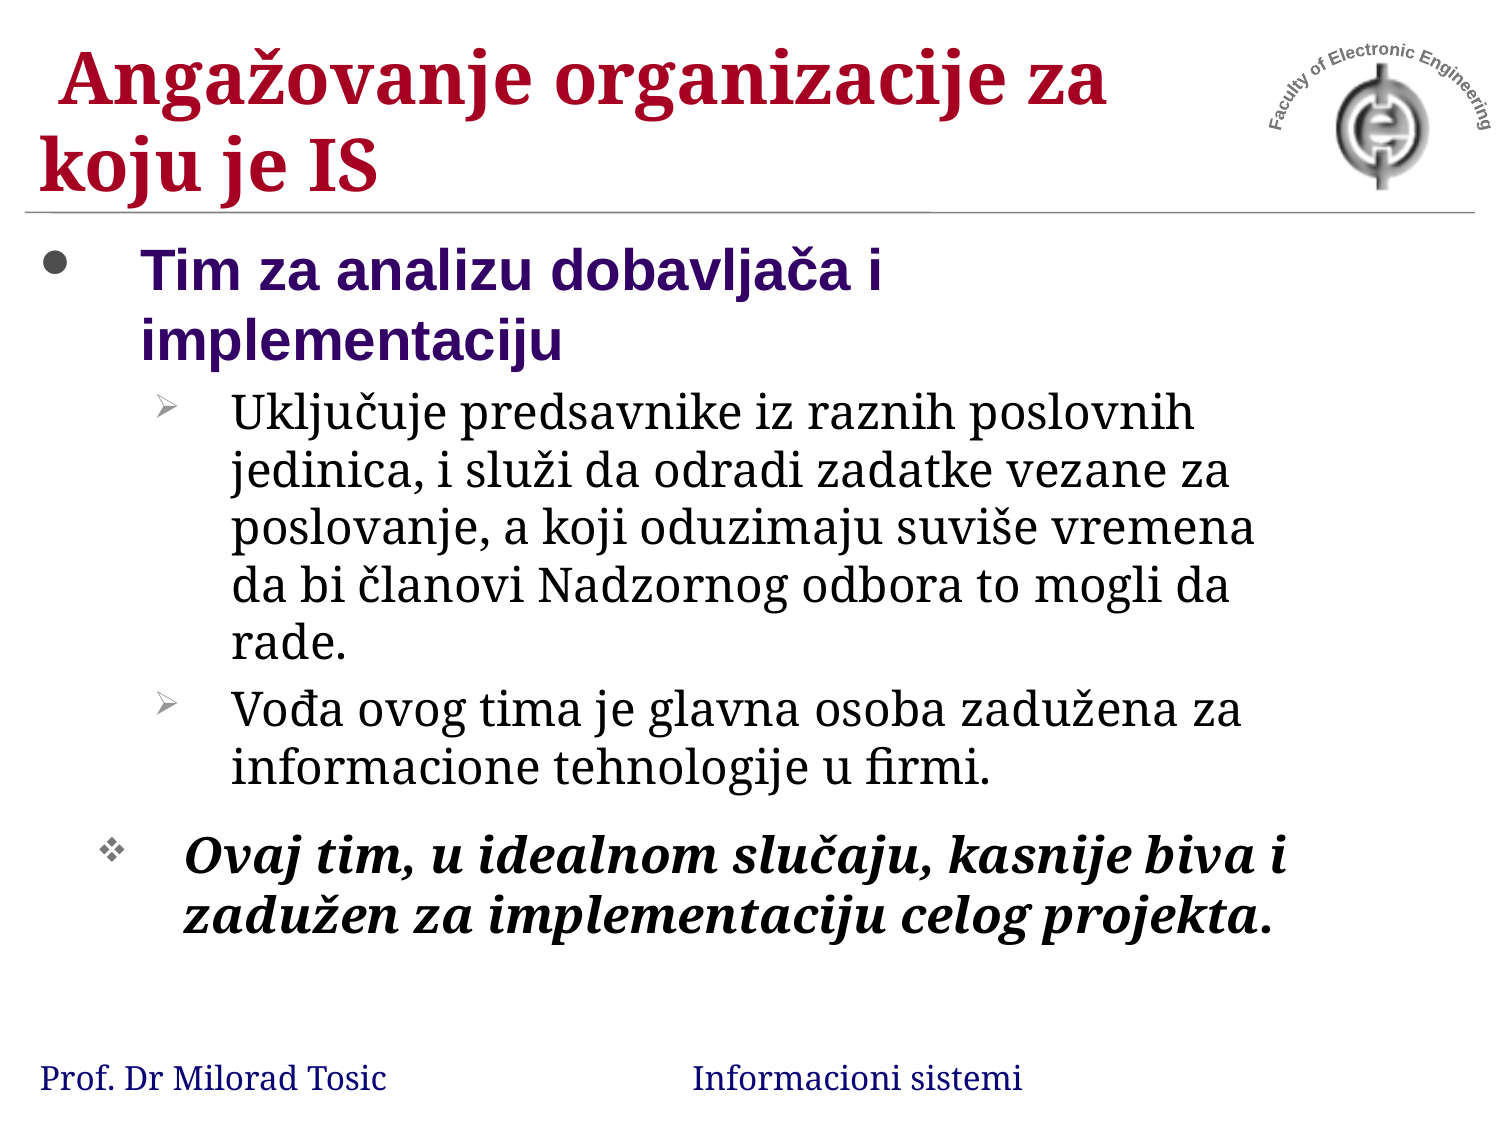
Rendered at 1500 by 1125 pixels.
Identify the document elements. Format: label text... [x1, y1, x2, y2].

title Angažovanje organizacije za koju je IS [24, 37, 1276, 201]
footer Prof. Dr Milorad Tosic Informacioni sistemi [24, 1049, 1201, 1101]
picture [1314, 49, 1453, 208]
list Tim za analizu dobavljača i implementaciju Uključuje predsavnike iz raznih poslovnih jedinica, i služi da odradi zadatke vezane za poslovanje, a koji oduzimaju suviše vremena da bi članovi Nadzornog odbora to mogli da rade. Vođa ovog tima je glavna osoba zadužena za informacione tehnologije u firmi. Ovaj tim, u idealnom slučaju, kasnije biva i zadužen za implementaciju celog projekta. [24, 224, 1326, 1038]
